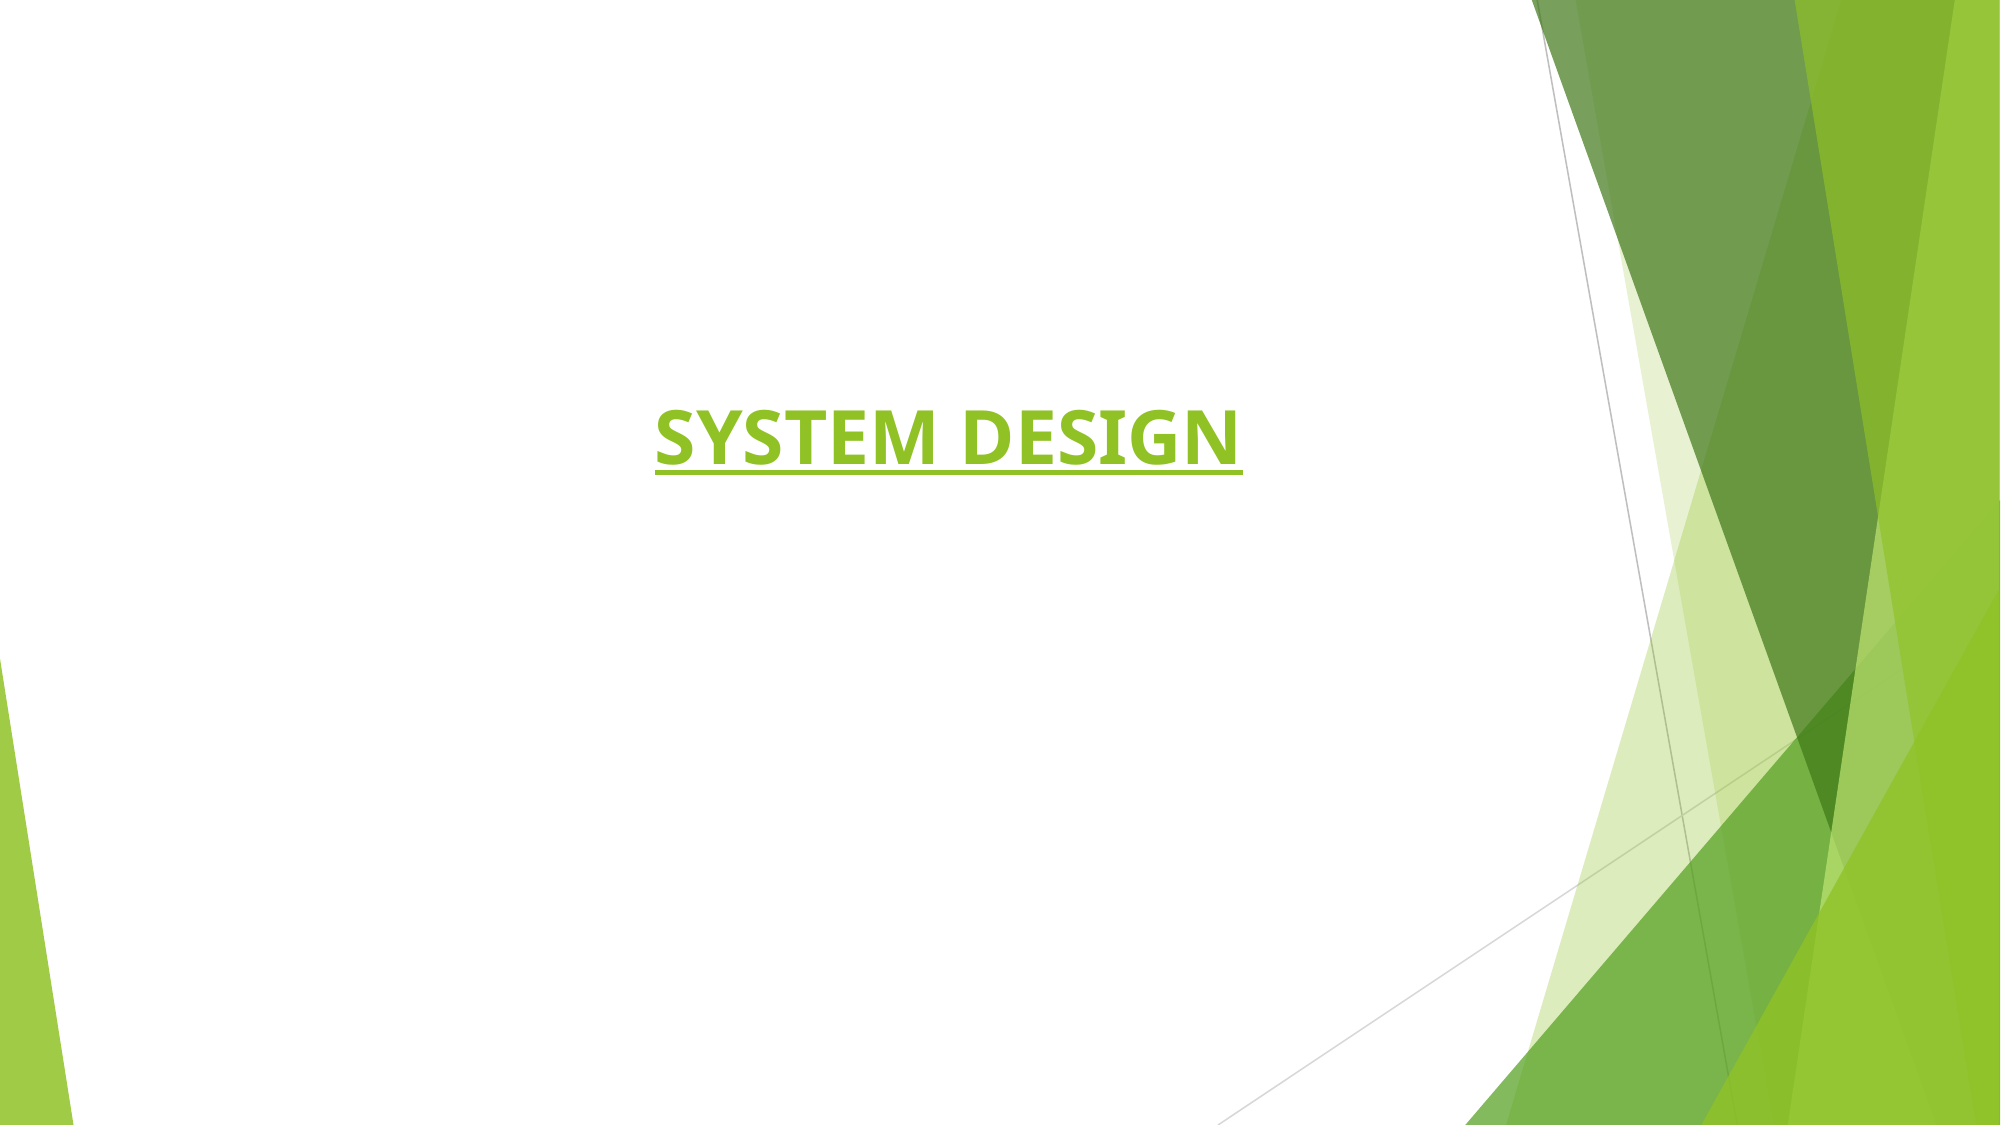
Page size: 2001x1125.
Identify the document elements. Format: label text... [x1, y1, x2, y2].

title SYSTEM DESIGN [1522, 381, 1645, 582]
list [111, 354, 1522, 992]
